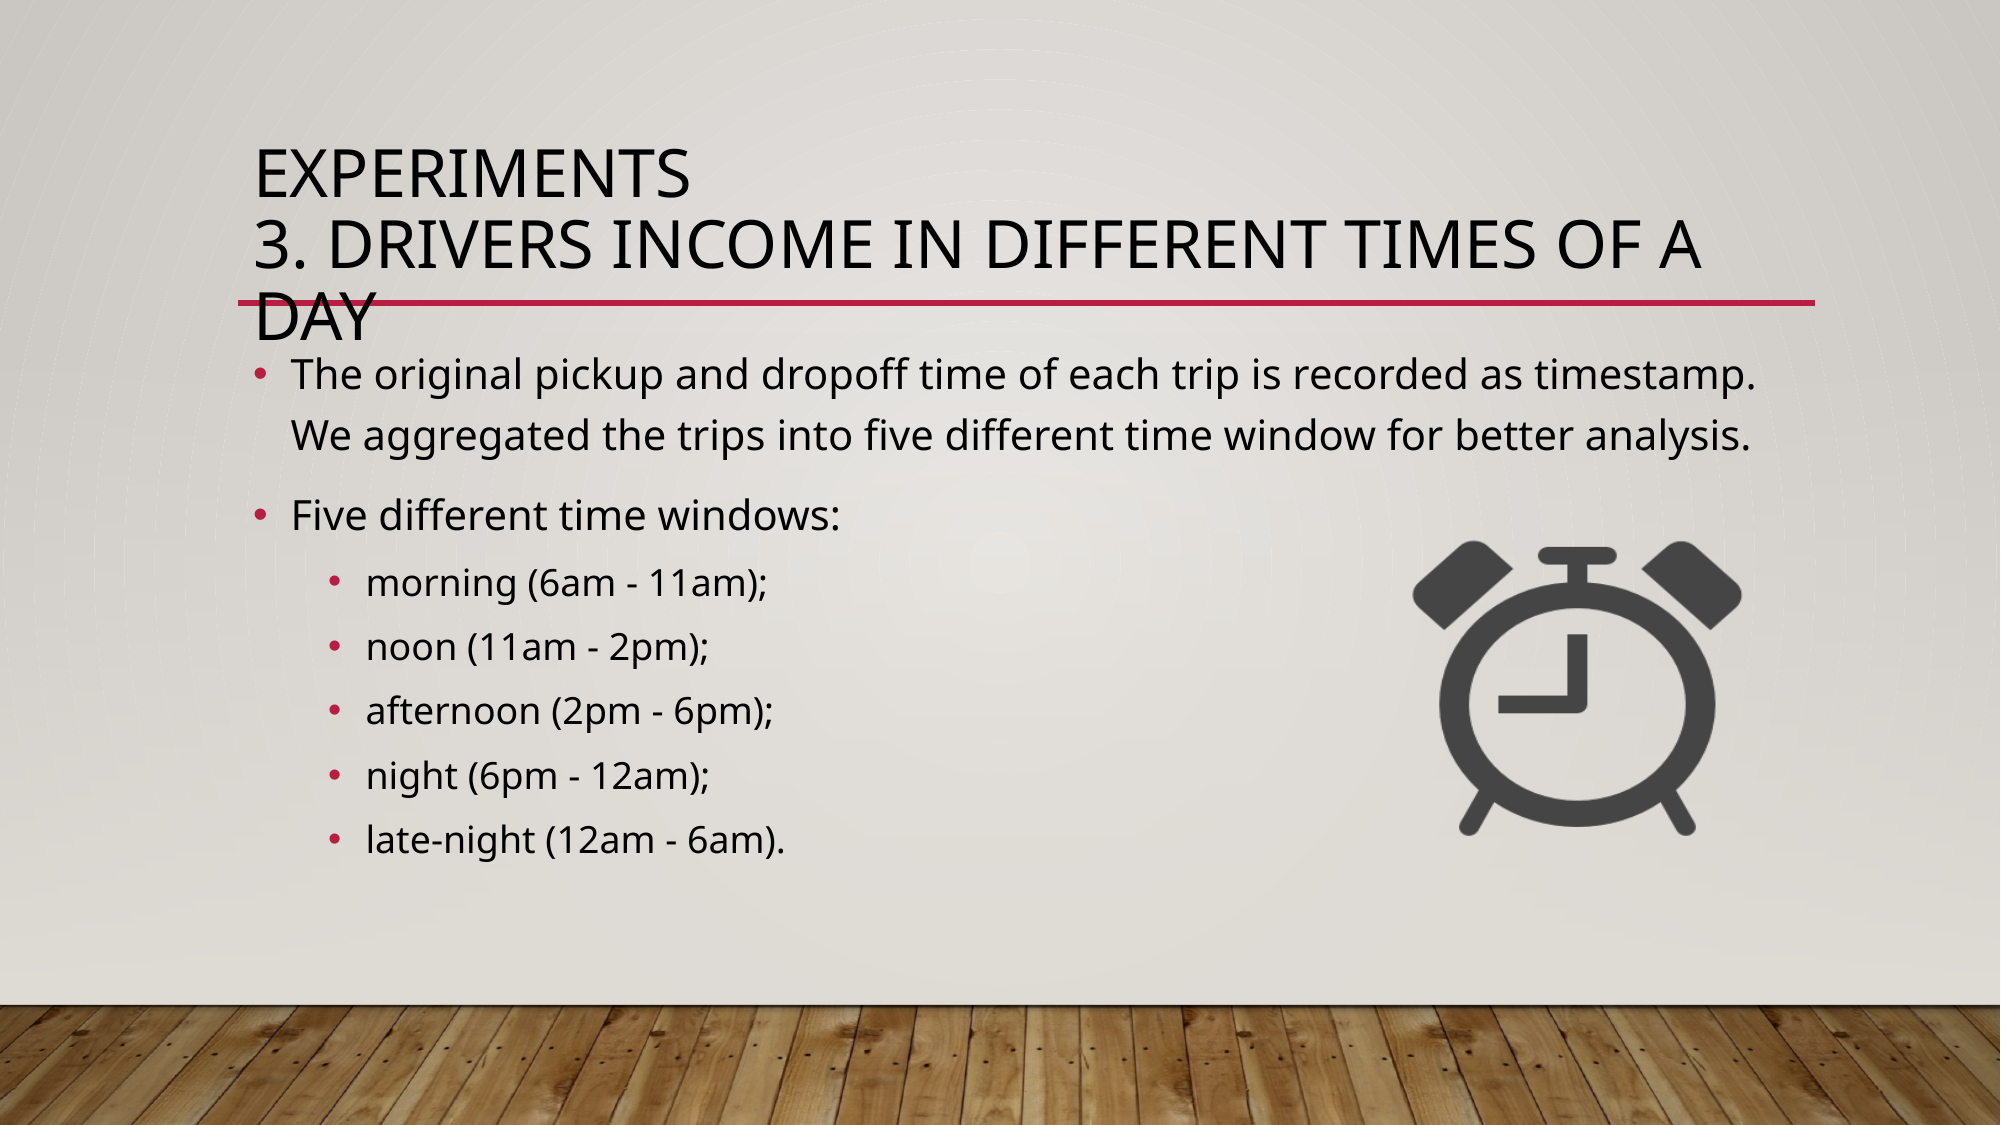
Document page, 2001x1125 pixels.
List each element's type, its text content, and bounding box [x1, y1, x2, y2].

picture [0, 1005, 2000, 1125]
title Experiments 3. Drivers Income in Different Times of a Day [238, 131, 1814, 305]
list The original pickup and dropoff time of each trip is recorded as timestamp. We aggregated the trips into five different time window for better analysis. Five different time windows: morning (6am - 11am); noon (11am - 2pm); afternoon (2pm - 6pm); night (6pm - 12am); late-night (12am - 6am). [238, 330, 1814, 897]
text_box [1340, 477, 1815, 898]
